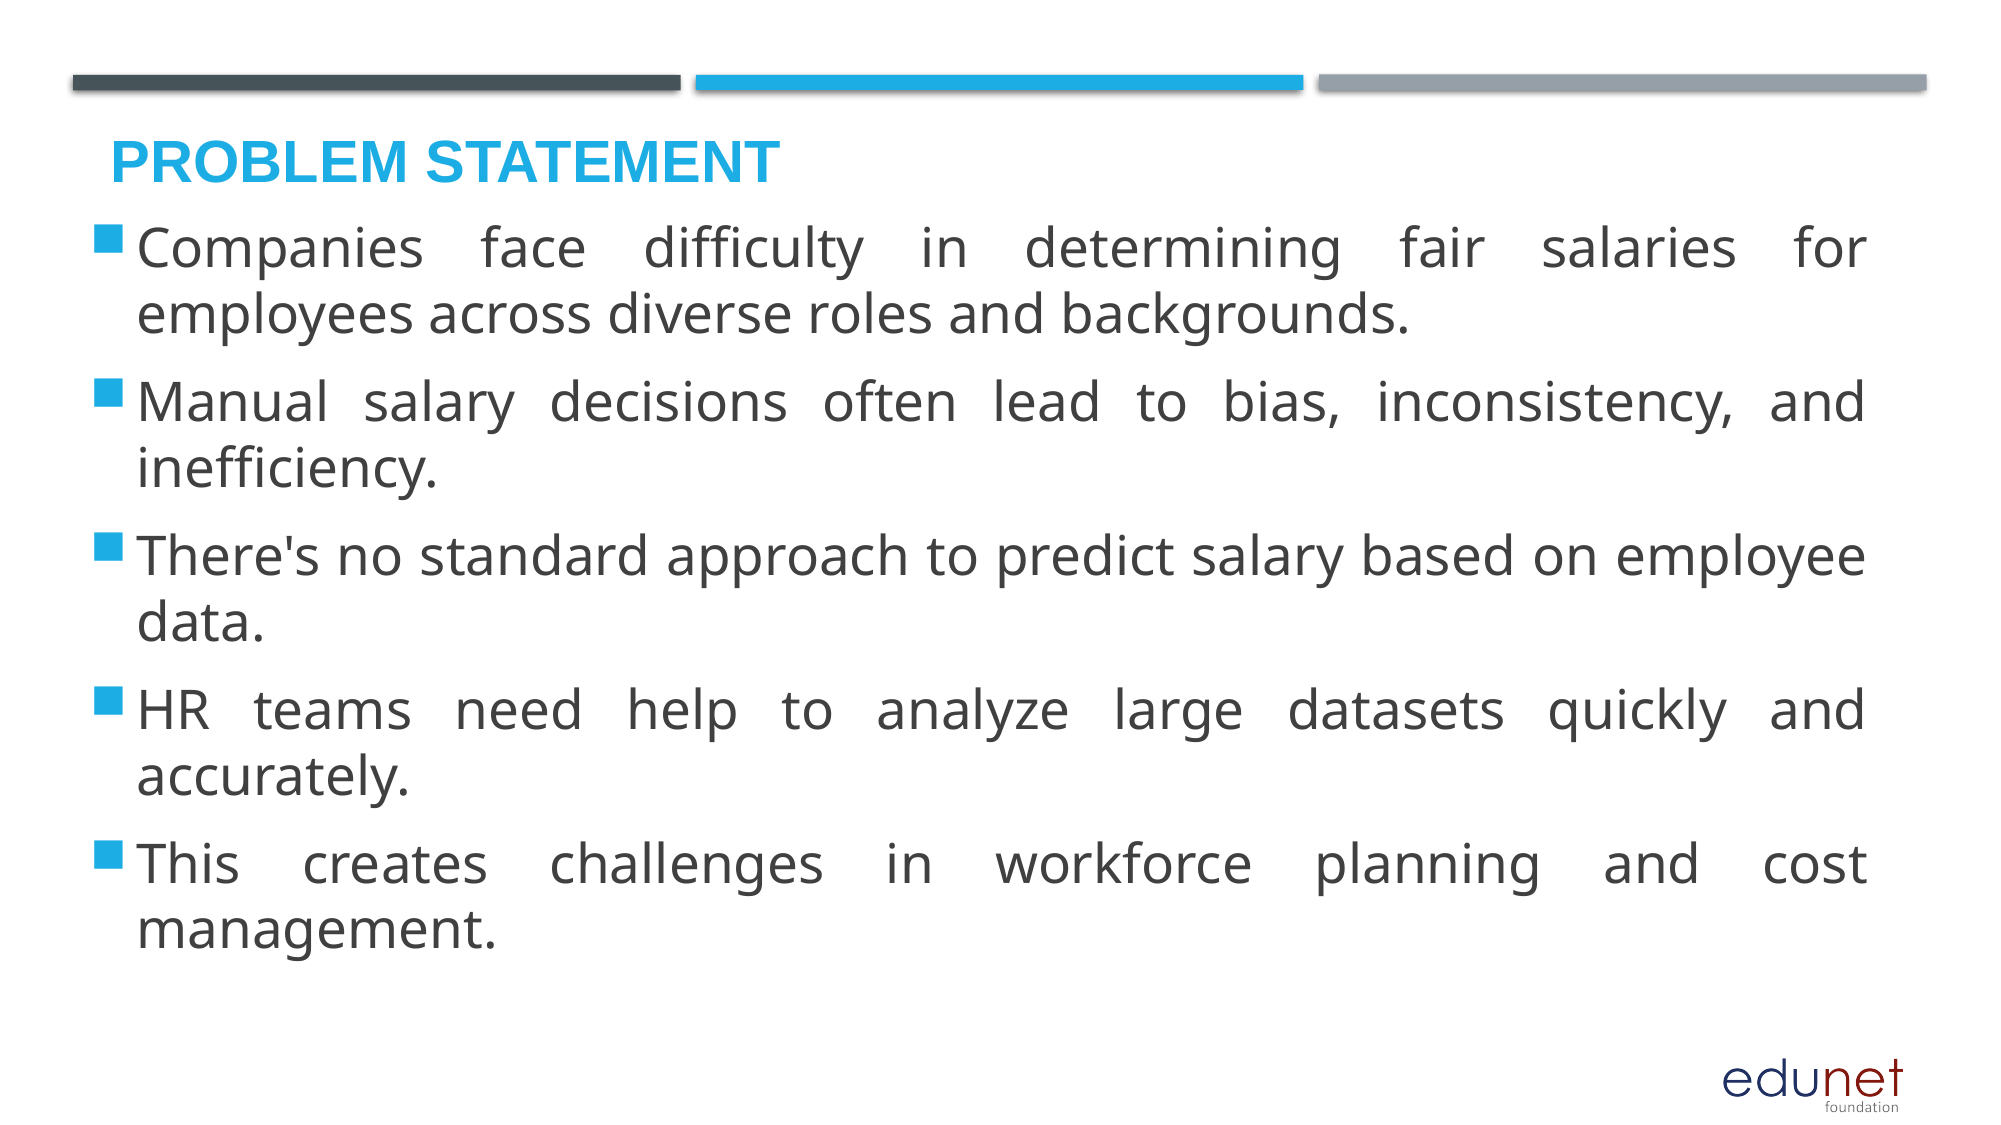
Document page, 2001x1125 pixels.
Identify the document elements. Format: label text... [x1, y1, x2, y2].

title Problem Statement [95, 115, 1905, 203]
list Companies face difficulty in determining fair salaries for employees across diverse roles and backgrounds. Manual salary decisions often lead to bias, inconsistency, and inefficiency. There's no standard approach to predict salary based on employee data. HR teams need help to analyze large datasets quickly and accurately. This creates challenges in workforce planning and cost management. [74, 203, 1884, 970]
picture [1719, 1056, 1905, 1116]
